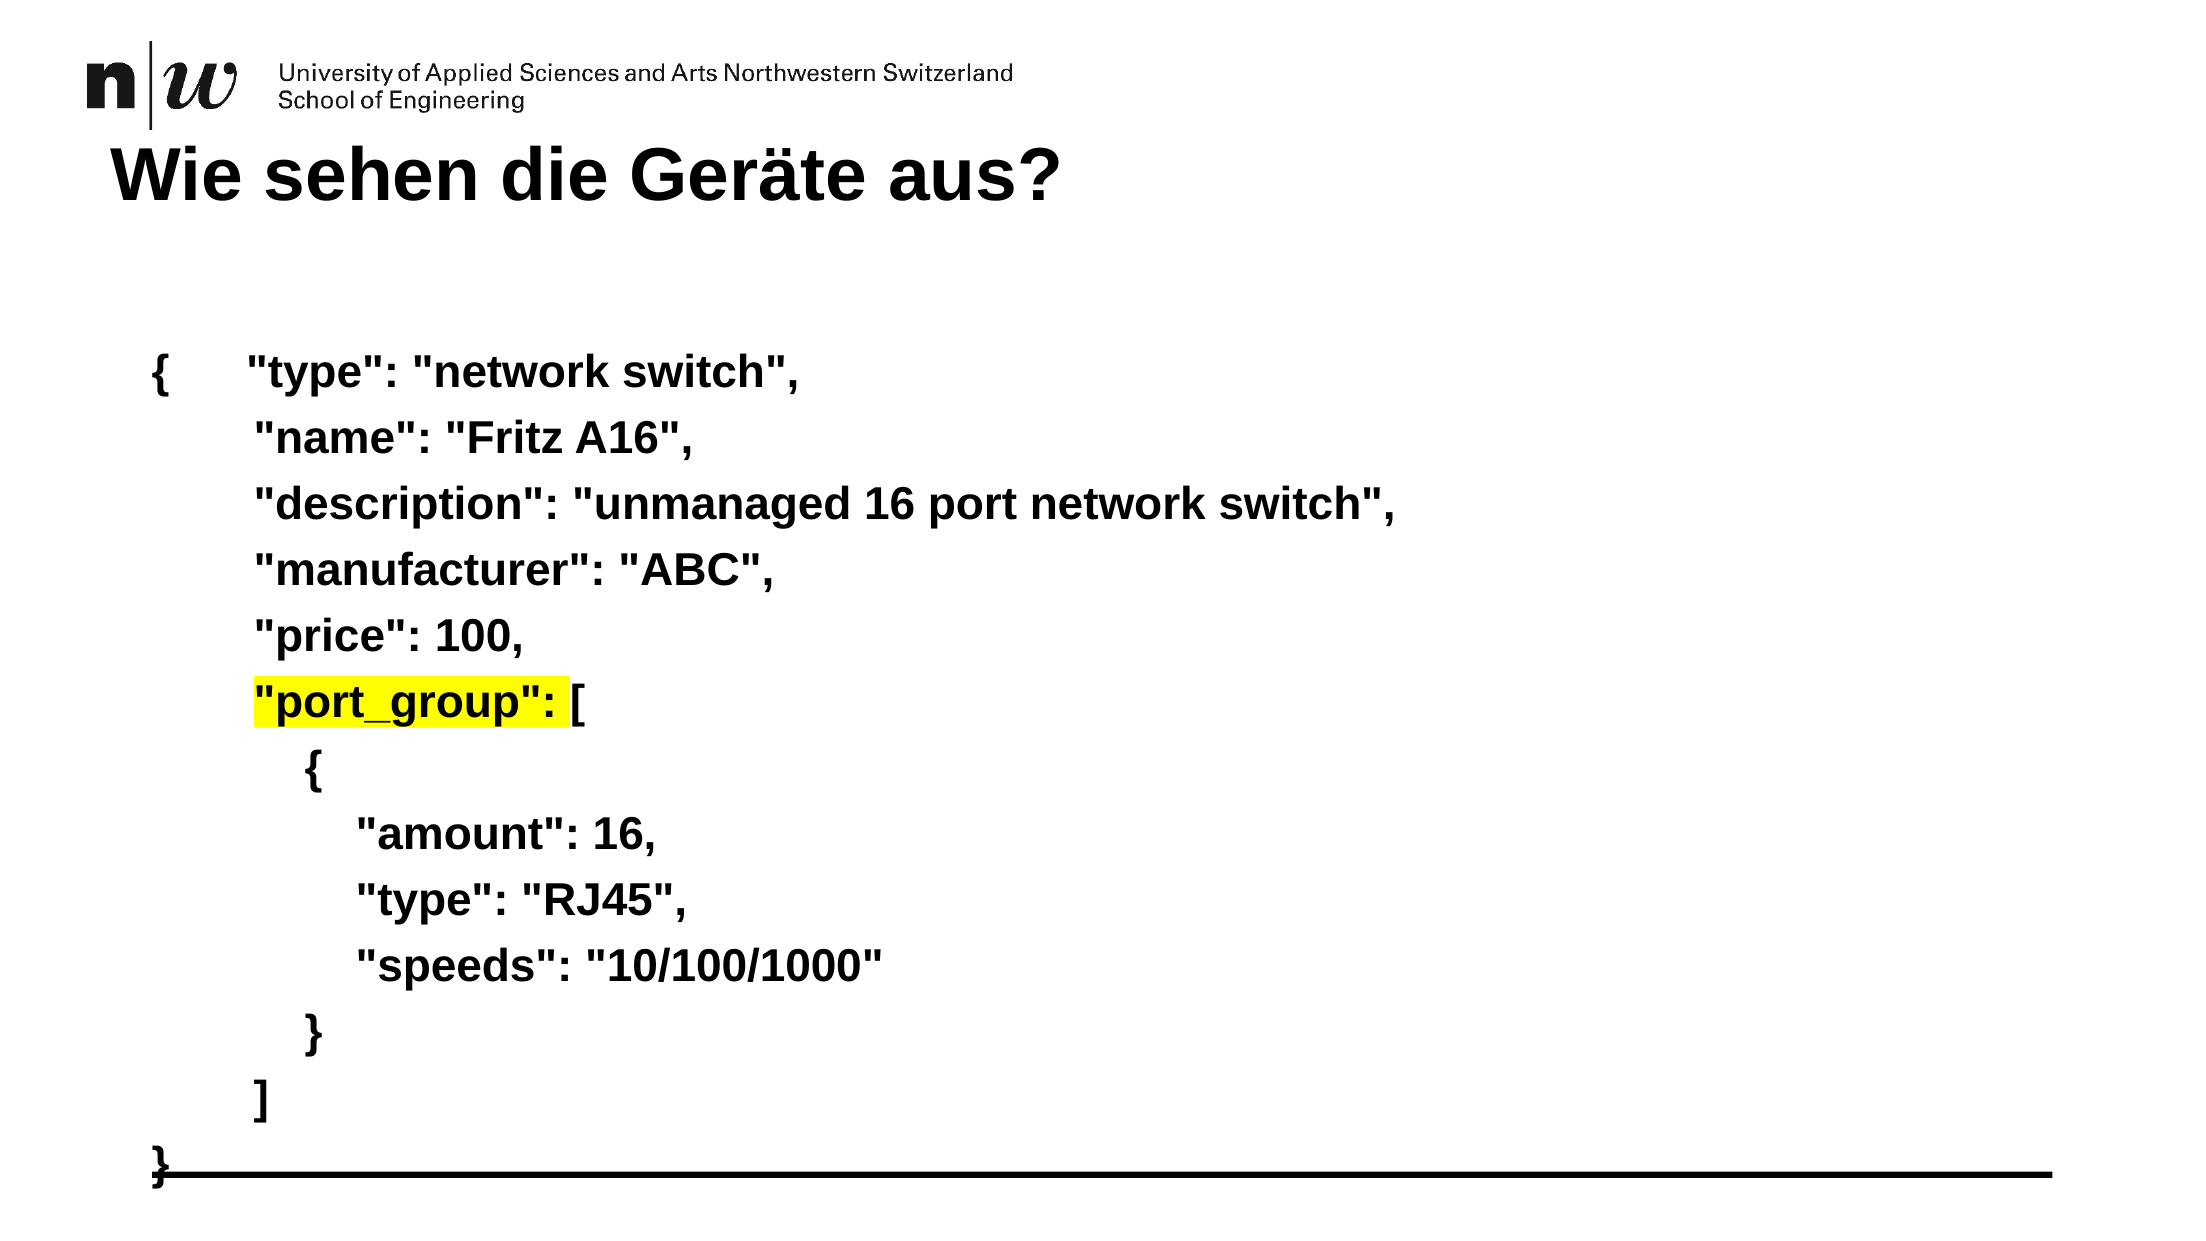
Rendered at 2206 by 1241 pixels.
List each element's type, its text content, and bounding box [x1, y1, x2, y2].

list { "type": "network switch", "name": "Fritz A16", "description": "unmanaged 16 port network switch", "manufacturer": "ABC", "price": 100, "port_group": [ { "amount": 16, "type": "RJ45", "speeds": "10/100/1000" } ] } [151, 330, 1477, 1207]
title Wie sehen die Geräte aus? [110, 125, 2095, 256]
picture [87, 41, 1012, 130]
